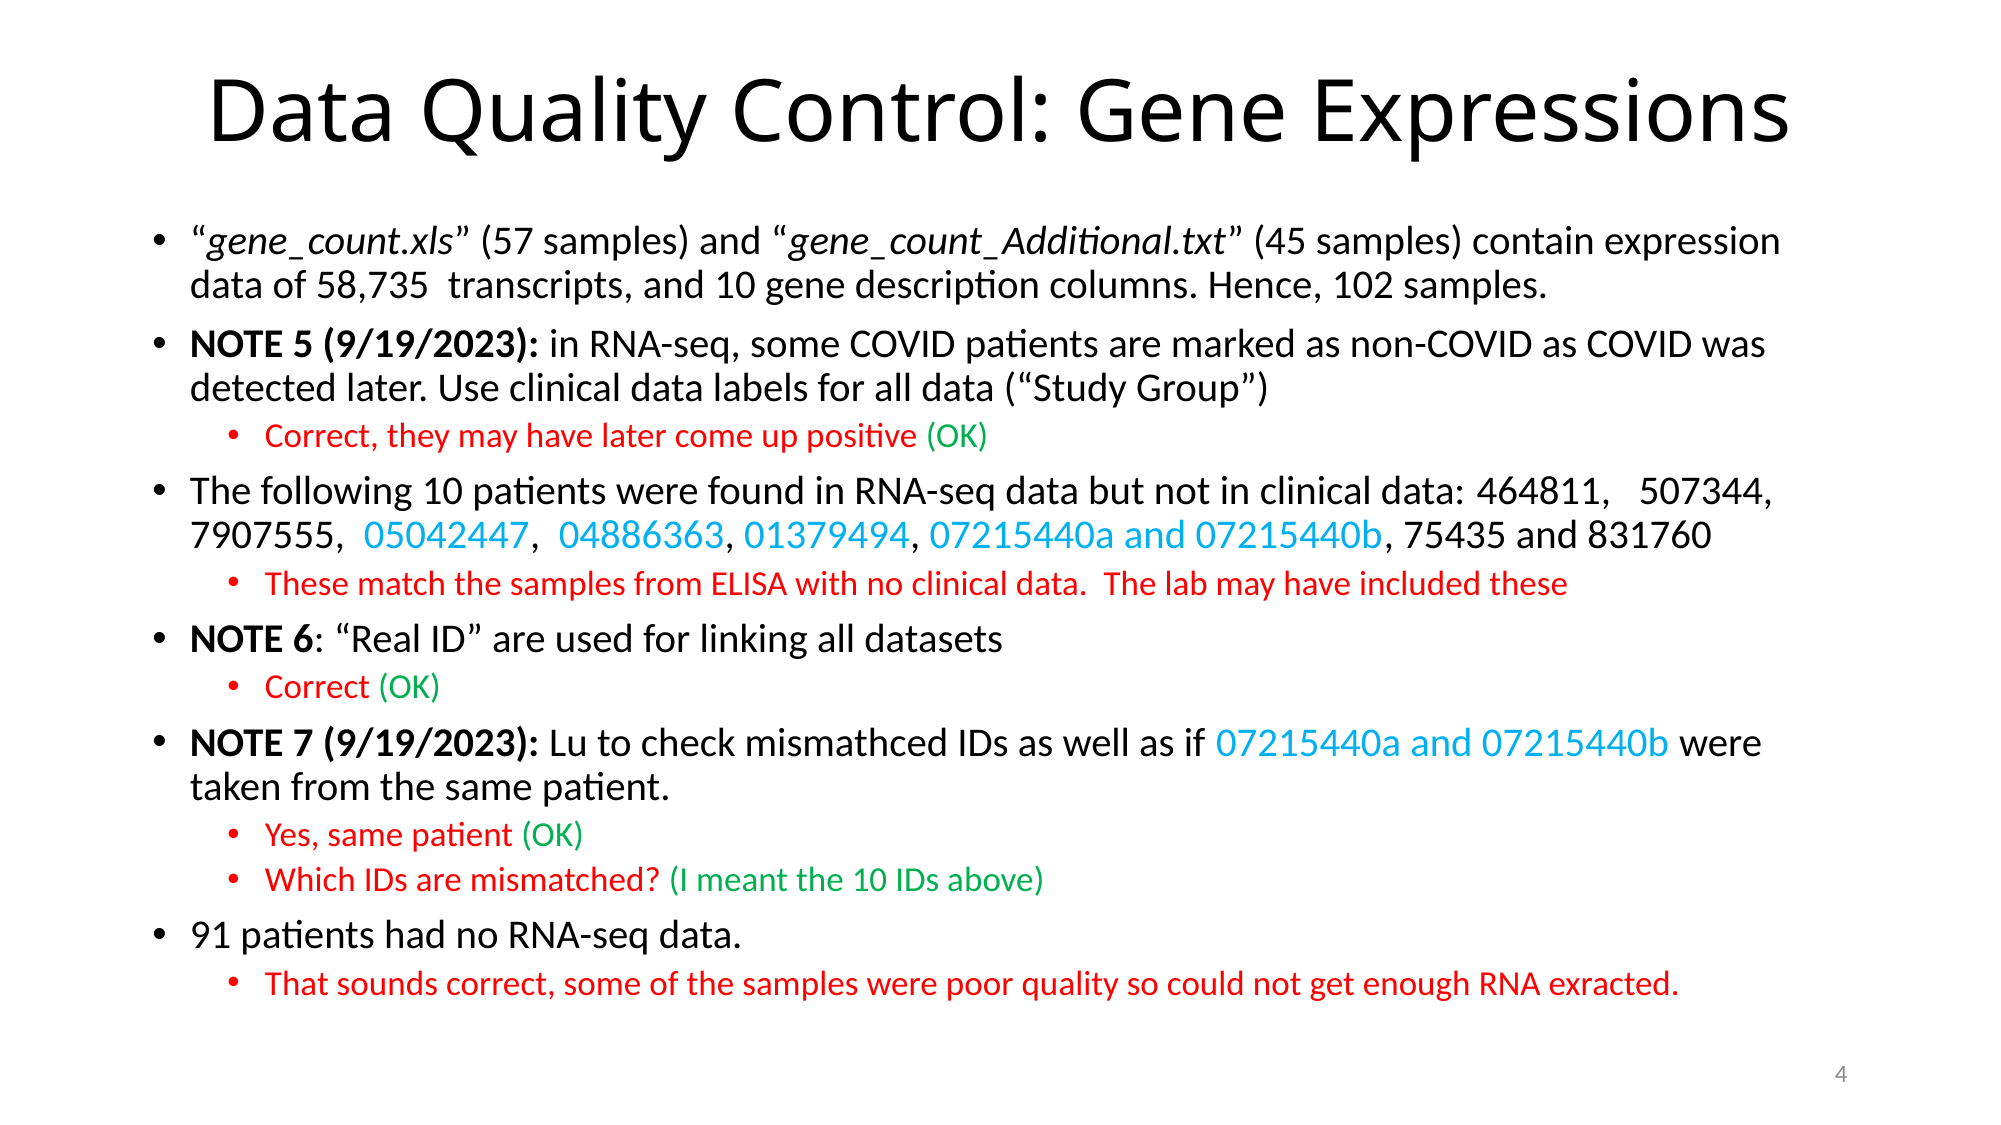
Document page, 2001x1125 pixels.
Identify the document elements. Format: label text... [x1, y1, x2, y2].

title Data Quality Control: Gene Expressions [137, 59, 1863, 169]
slide_number 4 [1412, 1042, 1863, 1103]
list “gene_count.xls” (57 samples) and “gene_count_Additional.txt” (45 samples) contain expression data of 58,735 transcripts, and 10 gene description columns. Hence, 102 samples. NOTE 5 (9/19/2023): in RNA-seq, some COVID patients are marked as non-COVID as COVID was detected later. Use clinical data labels for all data (“Study Group”) Correct, they may have later come up positive (OK) The following 10 patients were found in RNA-seq data but not in clinical data: 464811, 507344, 7907555, 05042447, 04886363, 01379494, 07215440a and 07215440b, 75435 and 831760 These match the samples from ELISA with no clinical data. The lab may have included these NOTE 6: “Real ID” are used for linking all datasets Correct (OK) NOTE 7 (9/19/2023): Lu to check mismathced IDs as well as if 07215440a and 07215440b were taken from the same patient. Yes, same patient (OK) Which IDs are mismatched? (I meant the 10 IDs above) 91 patients had no RNA-seq data. That sounds correct, some of the samples were poor quality so could not get enough RNA exracted. [137, 212, 1863, 1028]
